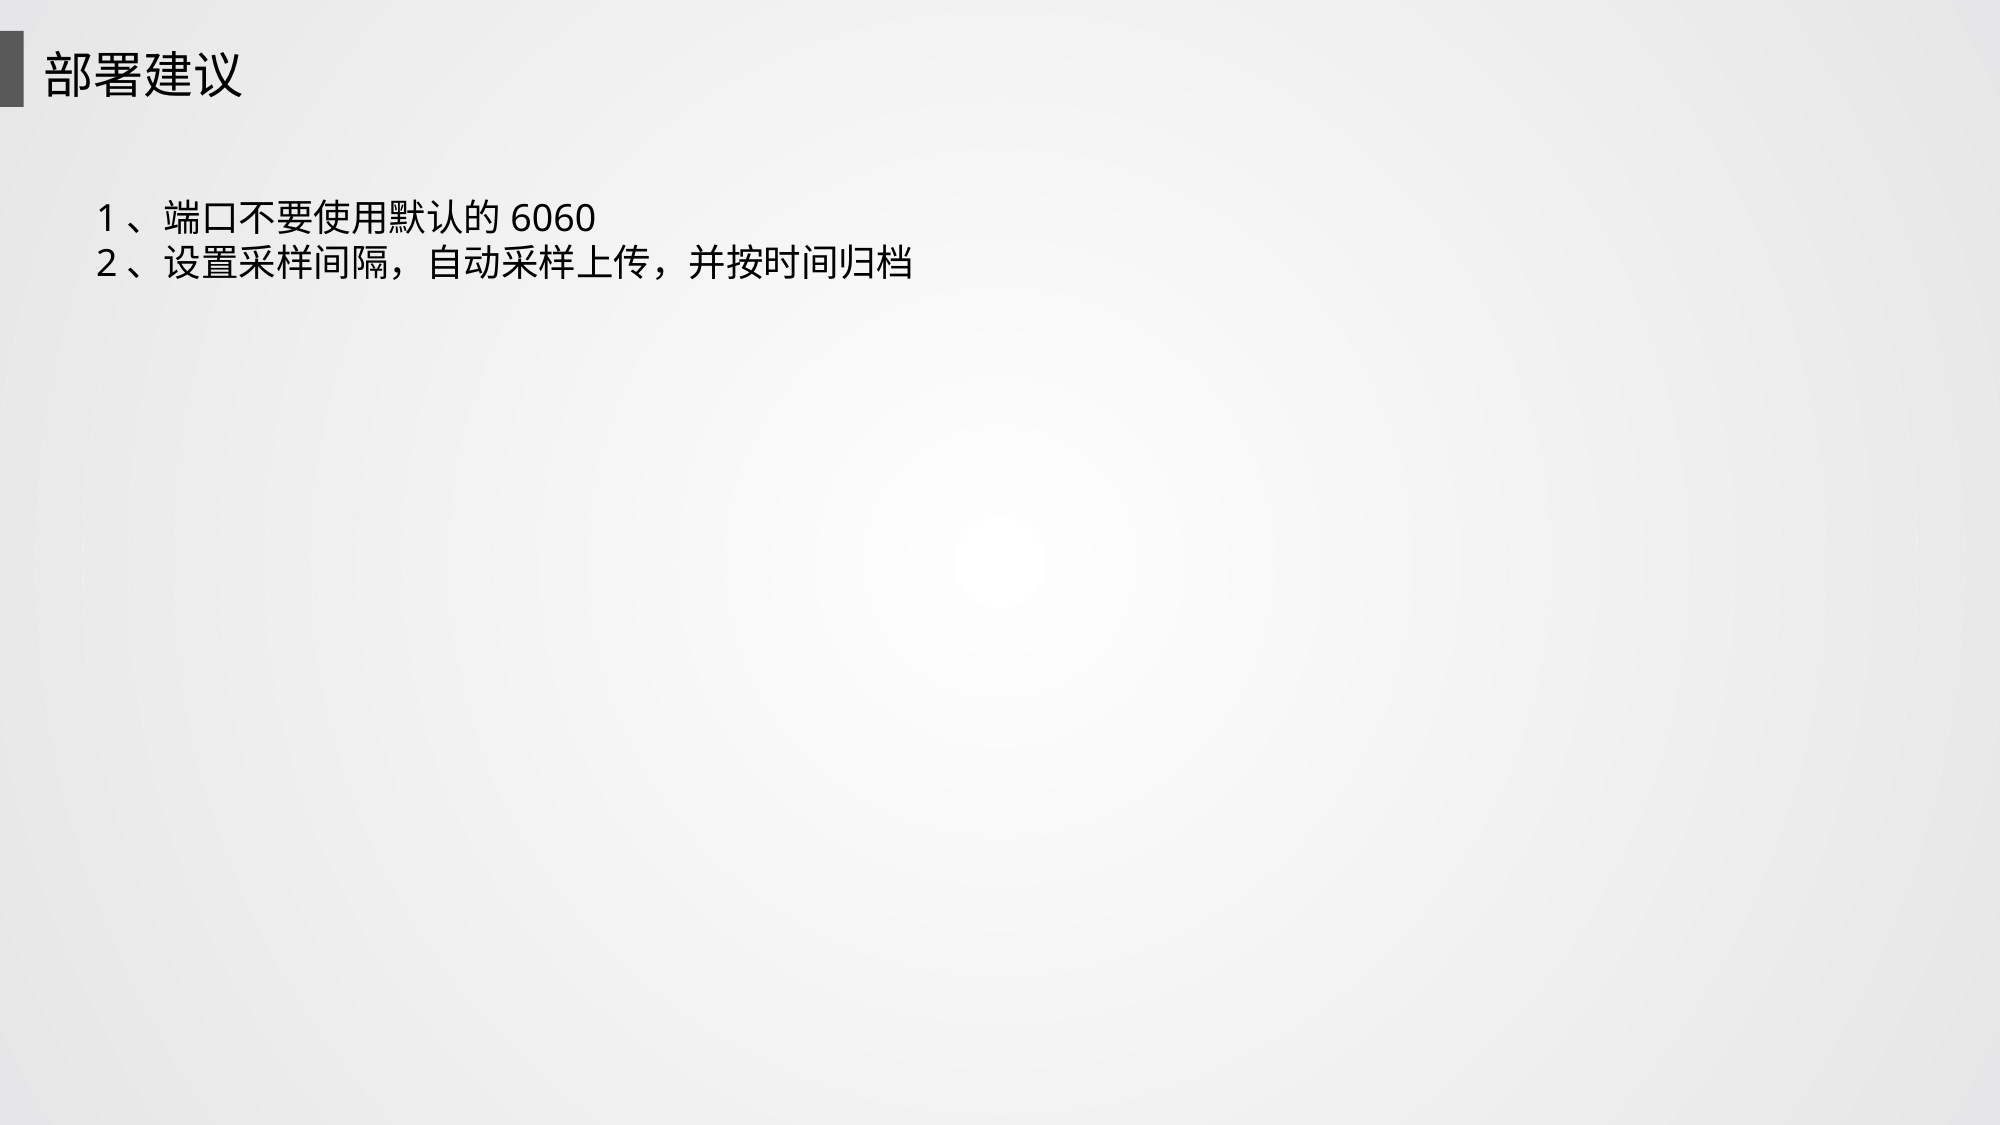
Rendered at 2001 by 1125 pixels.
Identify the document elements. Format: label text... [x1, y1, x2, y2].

text_box [0, 30, 24, 107]
text_box 1、端口不要使用默认的6060 2、设置采样间隔，自动采样上传，并按时间归档 [81, 186, 929, 291]
text_box 部署建议 [28, 36, 581, 111]
